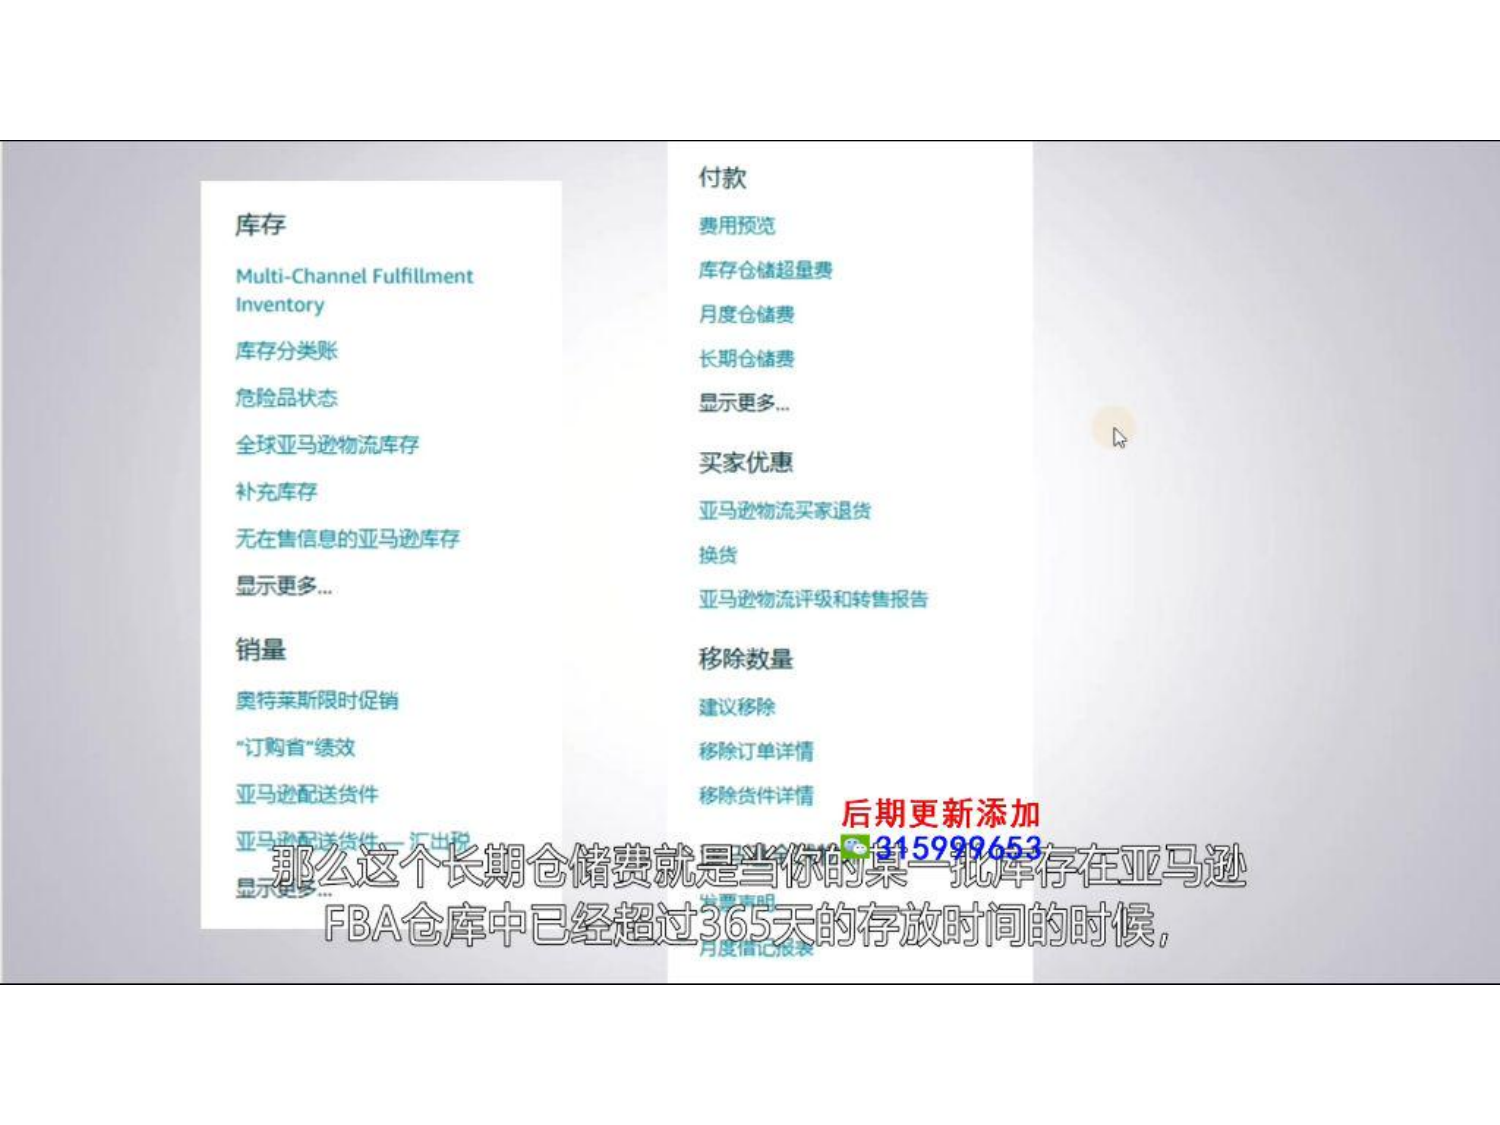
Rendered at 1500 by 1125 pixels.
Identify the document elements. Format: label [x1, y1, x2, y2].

picture [0, 140, 1500, 985]
